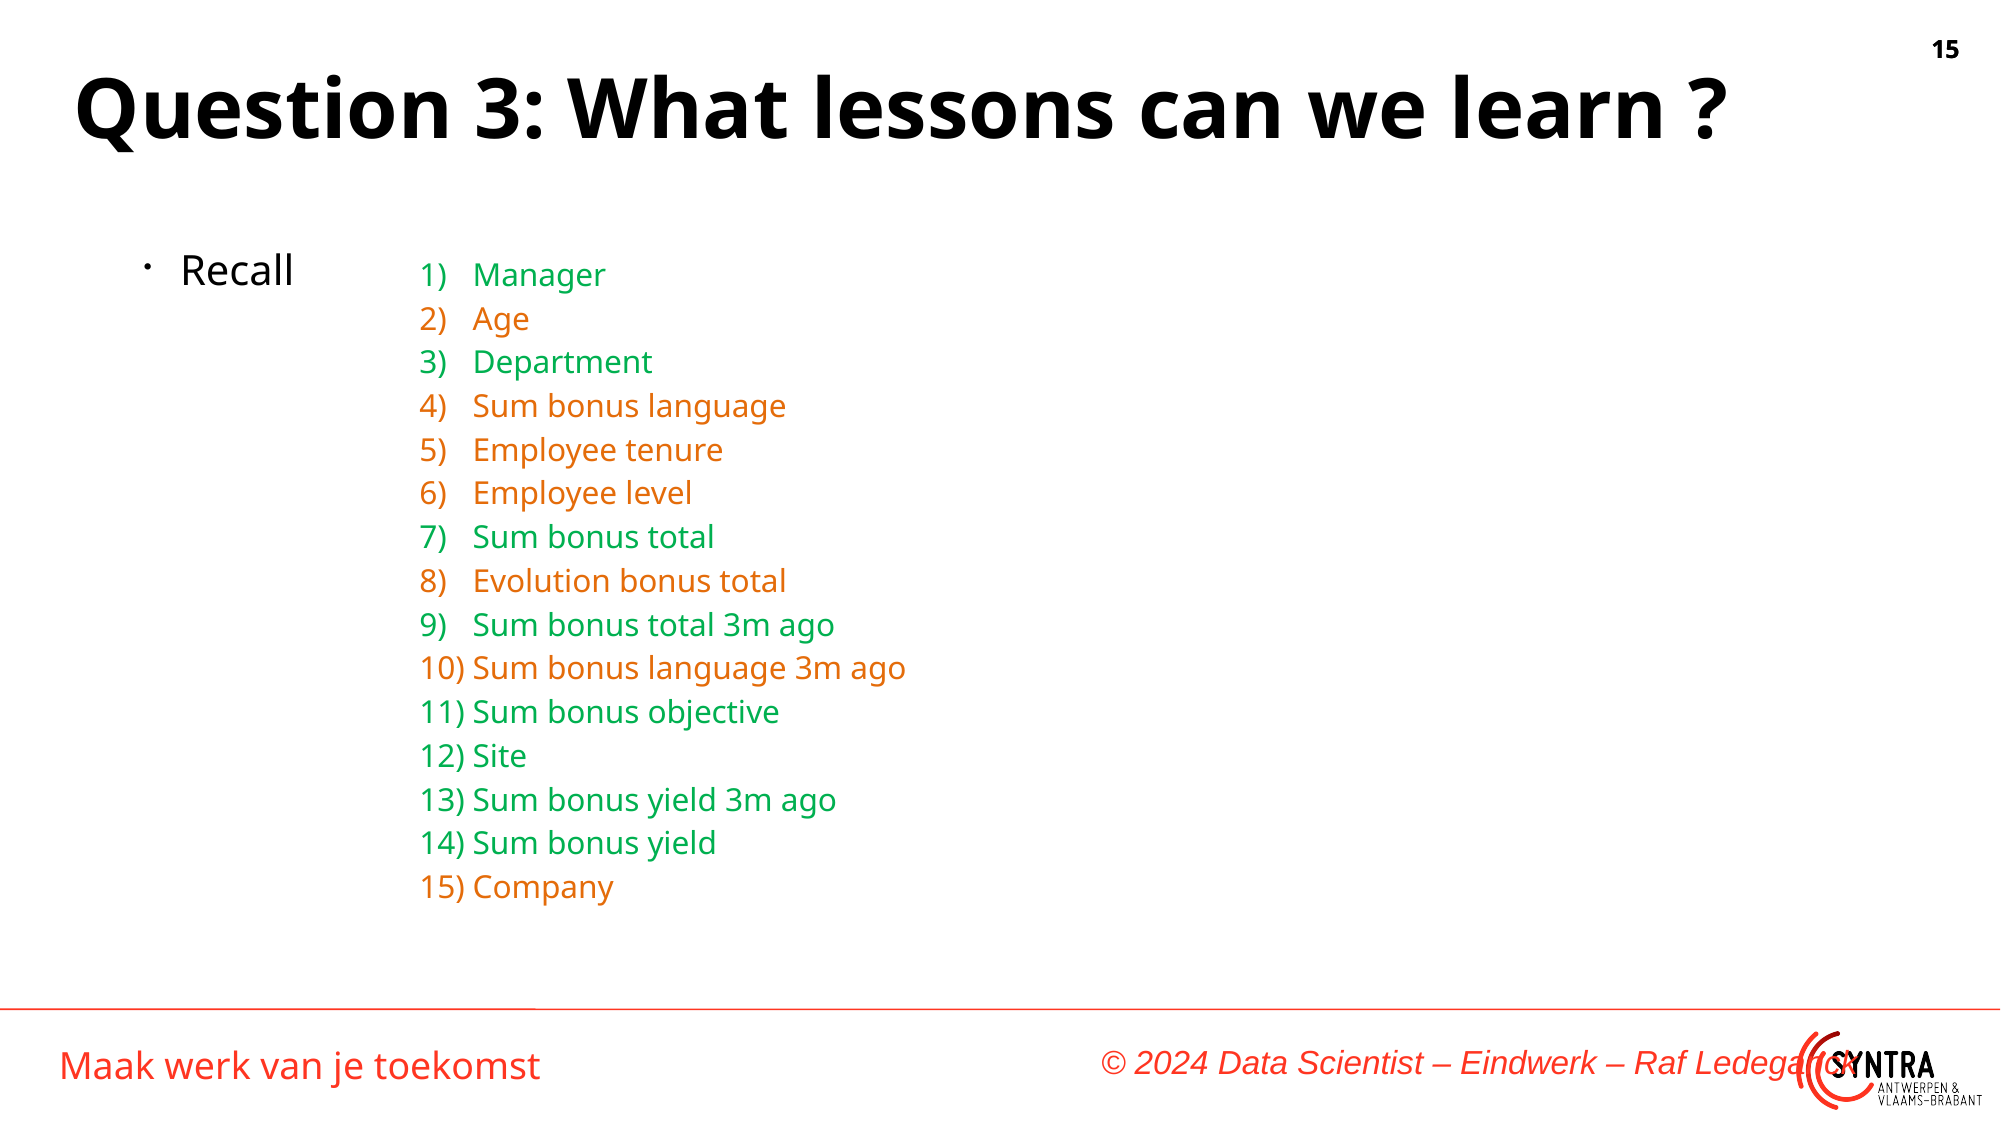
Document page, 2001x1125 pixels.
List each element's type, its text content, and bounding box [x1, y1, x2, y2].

text_box Question 3: What lessons can we learn ? [58, 58, 1901, 277]
text_box Manager Age Department Sum bonus language Employee tenure Employee level Sum bonus total Evolution bonus total Sum bonus total 3m ago Sum bonus language 3m ago Sum bonus objective Site Sum bonus yield 3m ago Sum bonus yield Company [404, 247, 1283, 917]
picture [1796, 1031, 1982, 1110]
text_box Recall [94, 242, 1796, 736]
